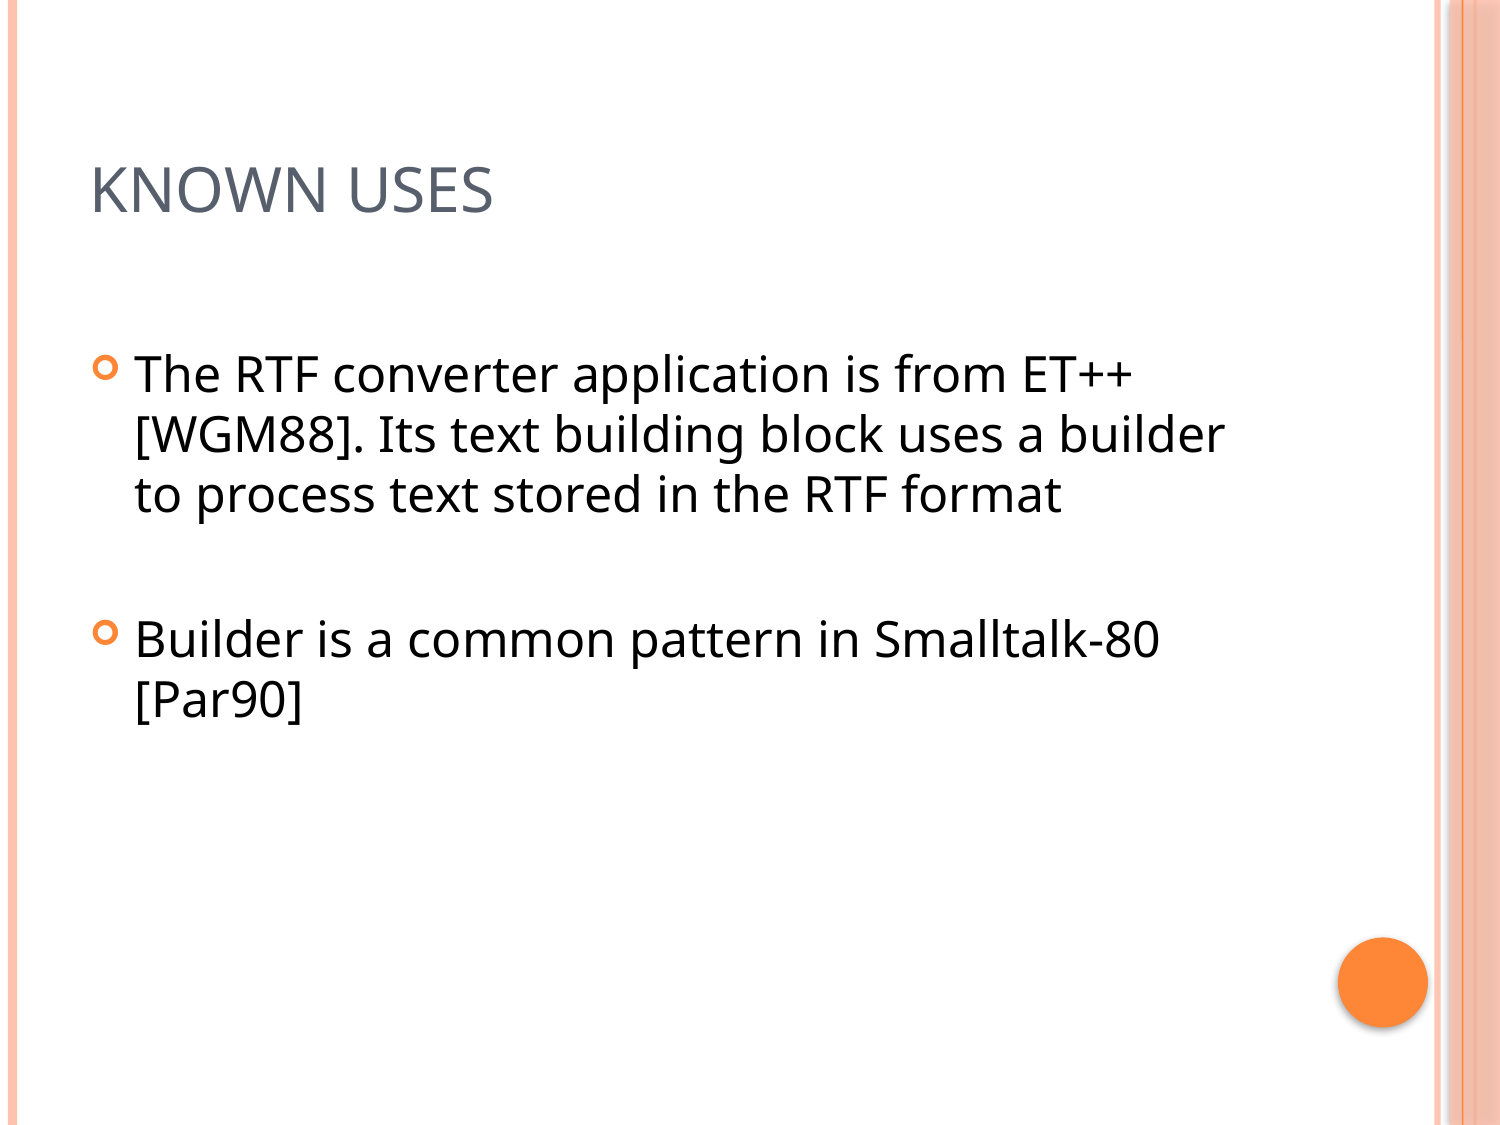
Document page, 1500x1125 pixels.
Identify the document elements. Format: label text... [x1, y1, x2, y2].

list The RTF converter application is from ET++ [WGM88]. Its text building block uses a builder to process text stored in the RTF format Builder is a common pattern in Smalltalk-80 [Par90] [75, 262, 1300, 1062]
title Known Uses [75, 45, 1300, 233]
